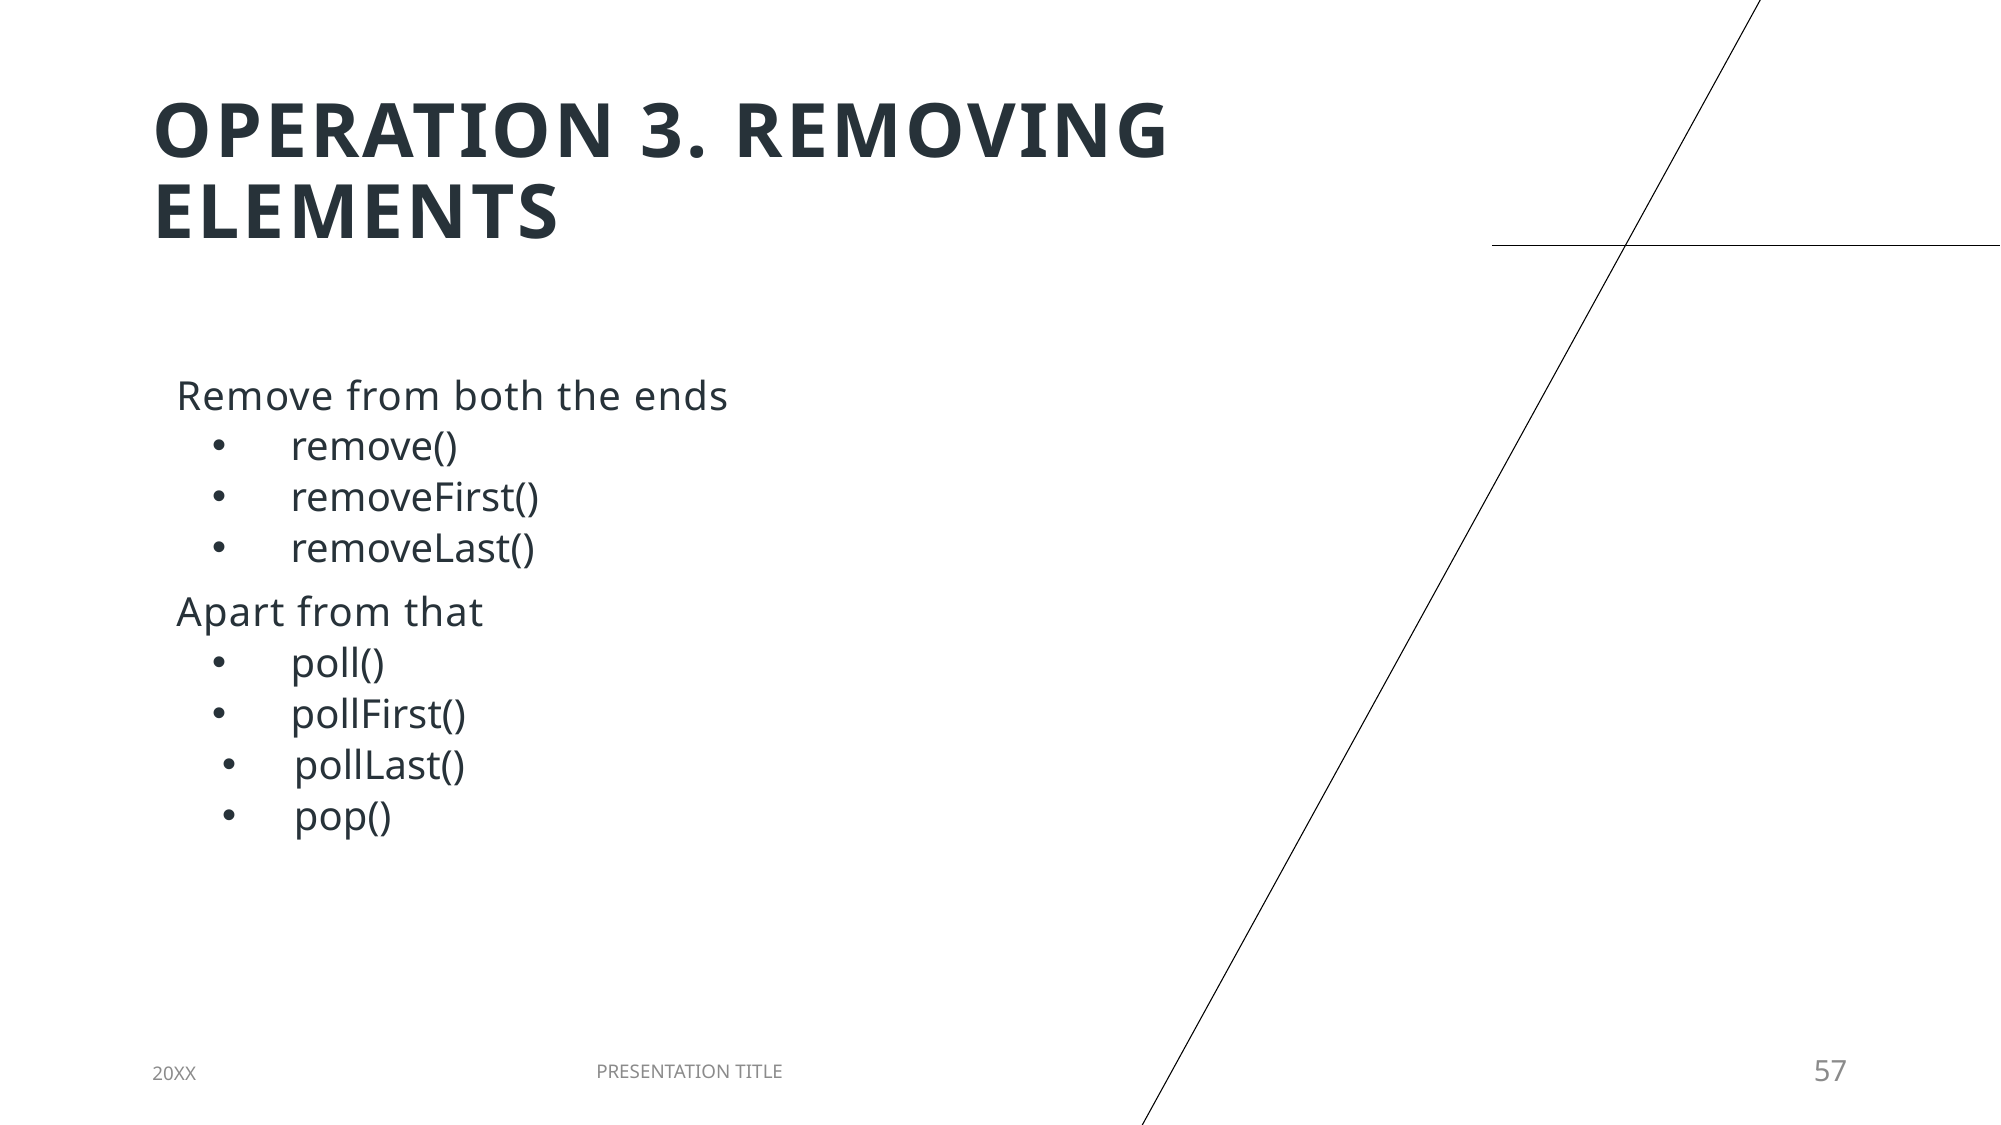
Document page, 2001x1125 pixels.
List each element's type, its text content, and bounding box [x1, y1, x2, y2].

list Remove from both the ends remove() removeFirst() removeLast() Apart from that poll() pollFirst() pollLast() pop() [161, 362, 1000, 850]
title Operation 3. Removing Elements [137, 113, 1507, 263]
slide_number 20XX [137, 1042, 338, 1103]
footer PRESENTATION TITLE [404, 1042, 975, 1103]
slide_number 57 [1412, 1042, 1863, 1103]
